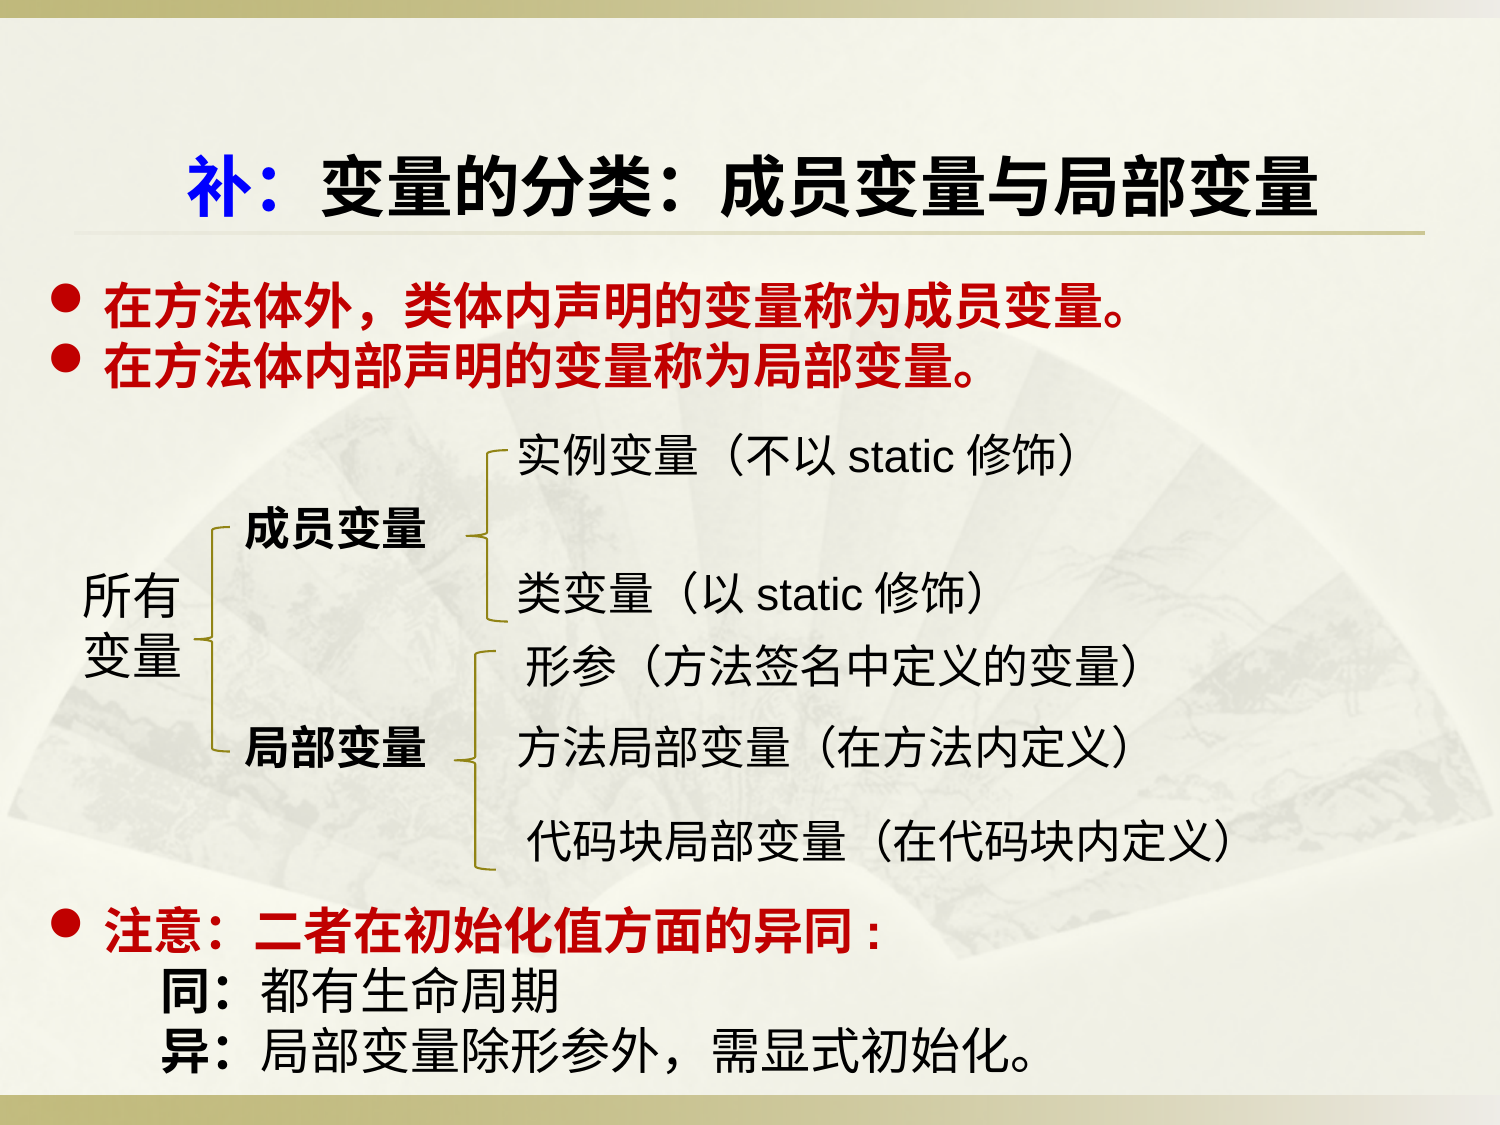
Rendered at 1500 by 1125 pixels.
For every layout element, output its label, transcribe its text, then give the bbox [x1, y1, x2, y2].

text_box 局部变量 [229, 711, 474, 781]
text_box [465, 449, 508, 623]
text_box 方法局部变量（在方法内定义） [501, 711, 1247, 781]
text_box 形参（方法签名中定义的变量） [510, 630, 1255, 701]
text_box 在方法体外，类体内声明的变量称为成员变量。 在方法体内部声明的变量称为局部变量。 注意：二者在初始化值方面的异同: 同：都有生命周期 异：局部变量除形参外，需显式初始化。 [32, 266, 1403, 1087]
text_box 成员变量 [229, 491, 478, 562]
text_box 实例变量（不以static修饰） [501, 419, 1247, 490]
text_box 类变量（以static修饰） [501, 557, 1247, 628]
text_box 代码块局部变量（在代码块内定义） [512, 805, 1318, 876]
text_box 补：变量的分类：成员变量与局部变量 [171, 137, 1377, 232]
text_box [453, 649, 496, 871]
text_box 所有 变量 [67, 557, 207, 693]
text_box [207, 525, 230, 753]
